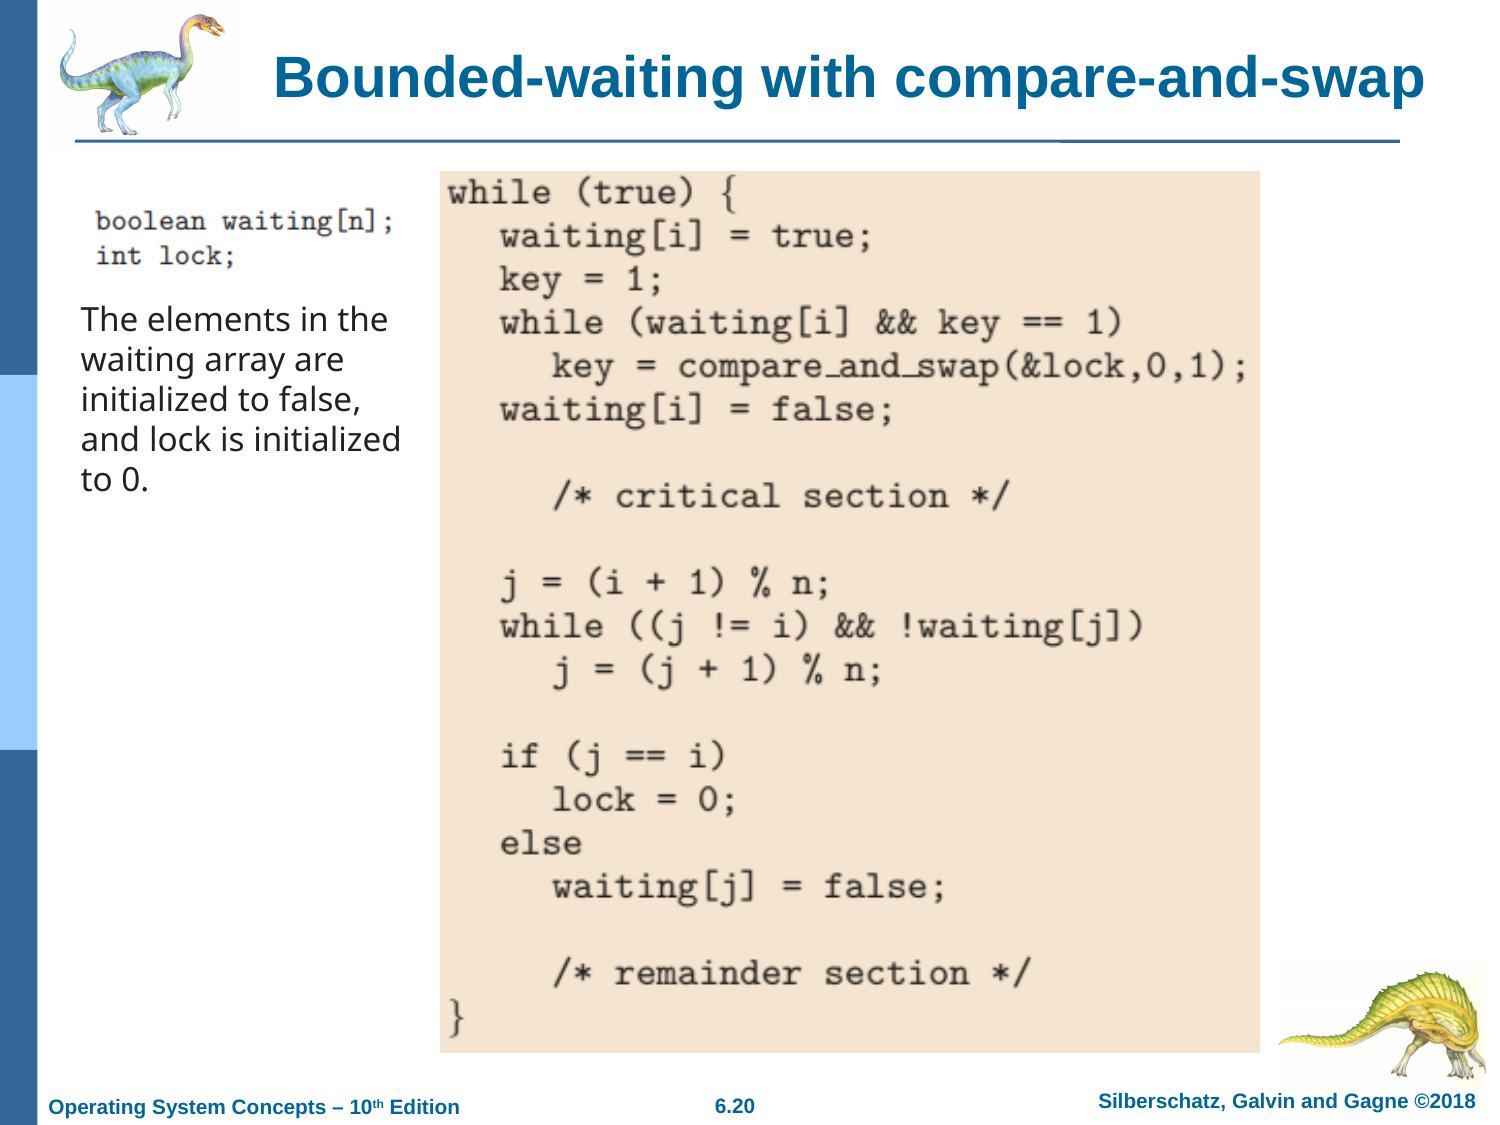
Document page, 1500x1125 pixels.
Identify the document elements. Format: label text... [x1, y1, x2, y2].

picture [46, 0, 243, 149]
picture [85, 202, 395, 274]
picture [1275, 959, 1486, 1090]
picture [440, 171, 1261, 1053]
text_box The elements in the waiting array are initialized to false, and lock is initialized to 0. [65, 290, 435, 506]
title Bounded-waiting with compare-and-swap [199, 21, 1500, 117]
